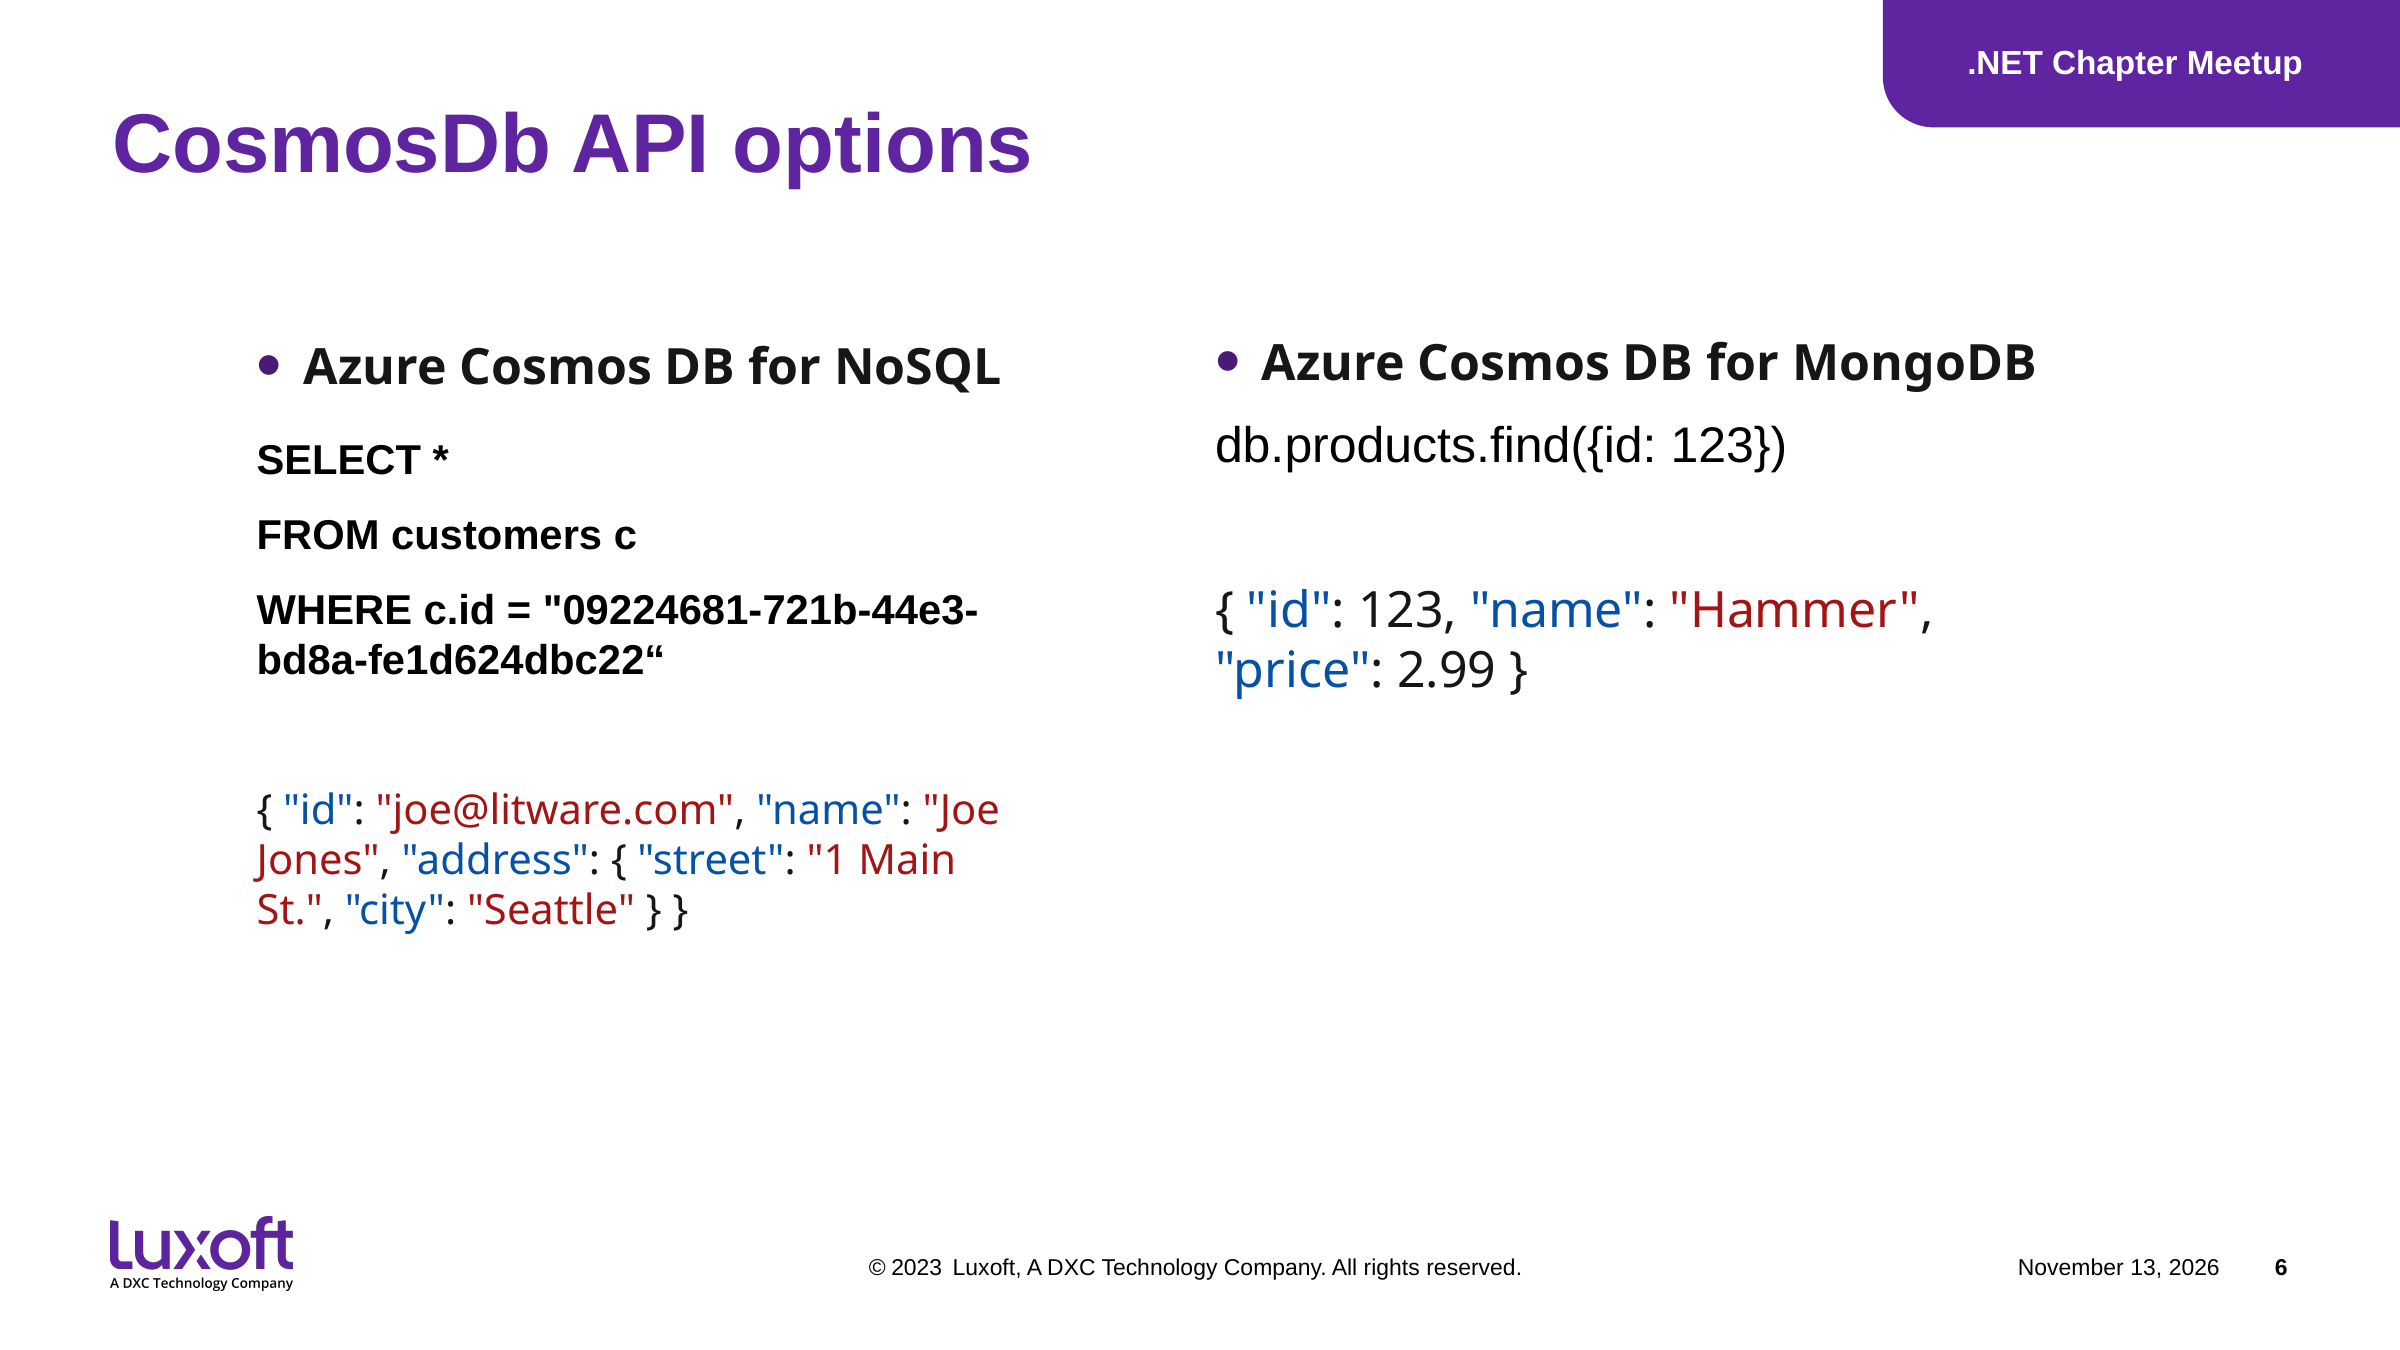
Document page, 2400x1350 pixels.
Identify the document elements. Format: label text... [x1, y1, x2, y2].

picture [110, 1216, 293, 1291]
text_box Azure Cosmos DB for MongoDB db.products.find({id: 123}) { "id": 123, "name": "Hammer", "price": 2.99 } [1199, 322, 2100, 1141]
list .NET Chapter Meetup [1921, 0, 2349, 448]
title CosmosDb API options [112, 104, 1862, 338]
text_box Azure Cosmos DB for NoSQL SELECT * FROM customers c WHERE c.id = "09224681-721b-44e3-bd8a-fe1d624dbc22“ { "id": "joe@litware.com", "name": "Joe Jones", "address": { "street": "1 Main St.", "city": "Seattle" } } [256, 322, 1029, 1141]
